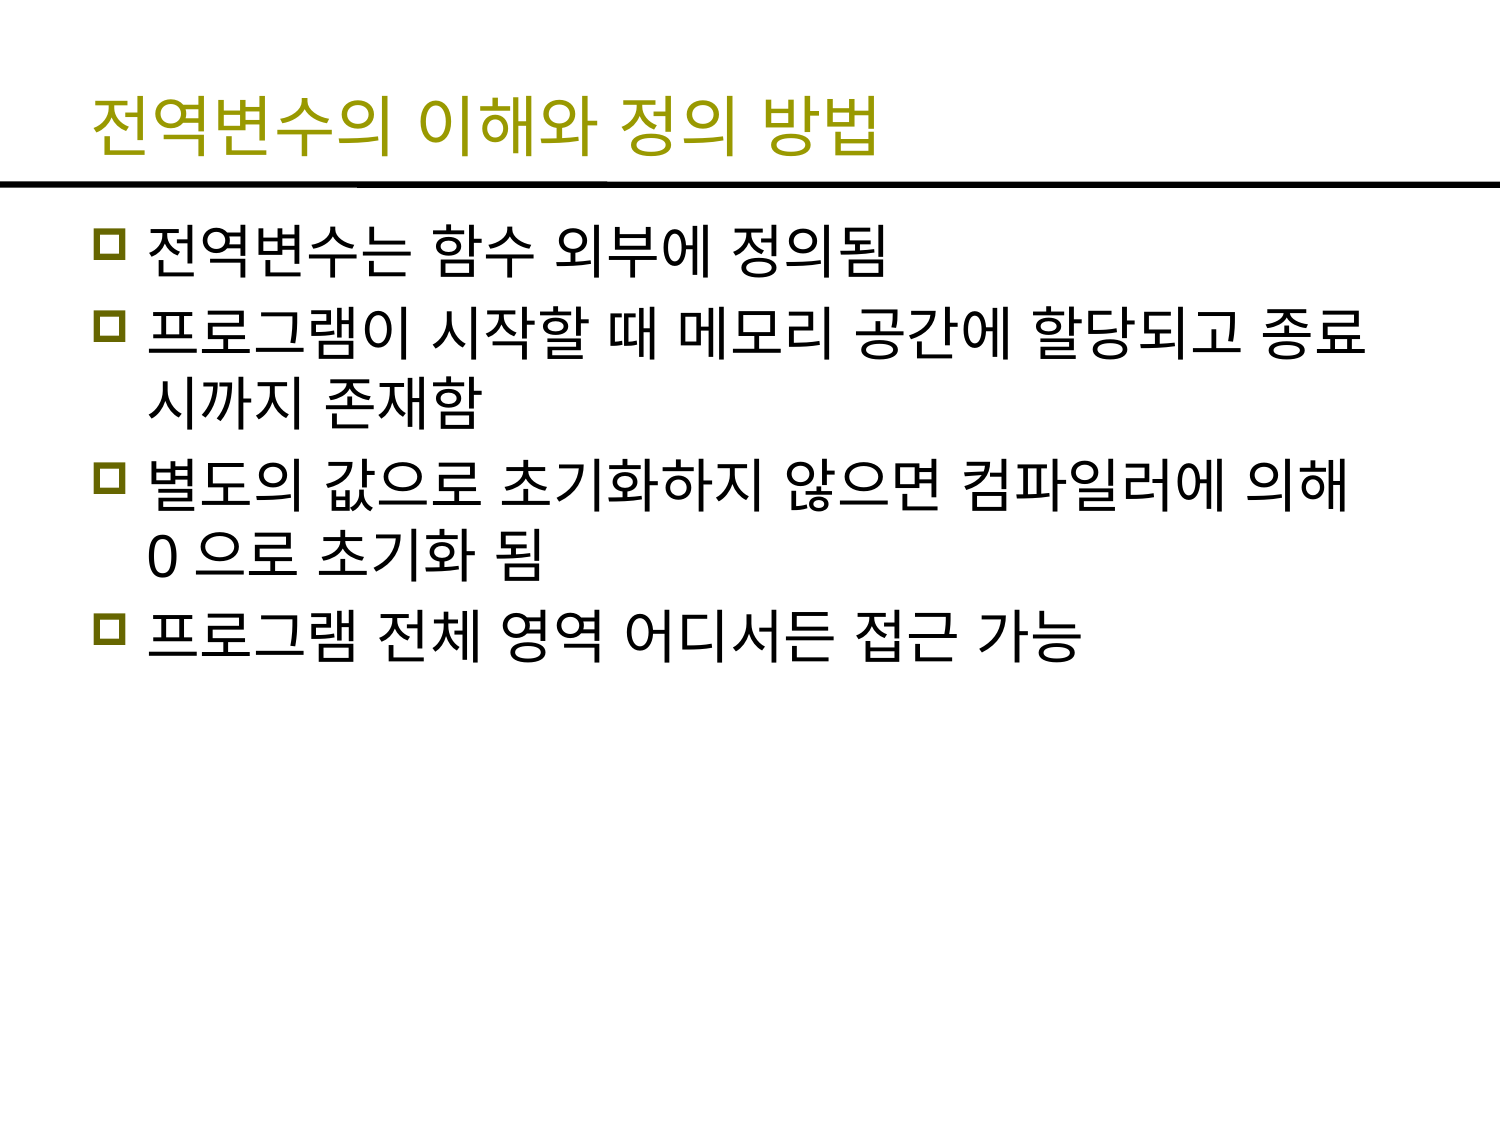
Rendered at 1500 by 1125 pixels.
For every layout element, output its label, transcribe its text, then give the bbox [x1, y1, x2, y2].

list 전역변수는 함수 외부에 정의됨 프로그램이 시작할 때 메모리 공간에 할당되고 종료 시까지 존재함 별도의 값으로 초기화하지 않으면 컴파일러에 의해 0으로 초기화 됨 프로그램 전체 영역 어디서든 접근 가능 [75, 208, 1425, 1006]
title 전역변수의 이해와 정의 방법 [75, 45, 1425, 173]
